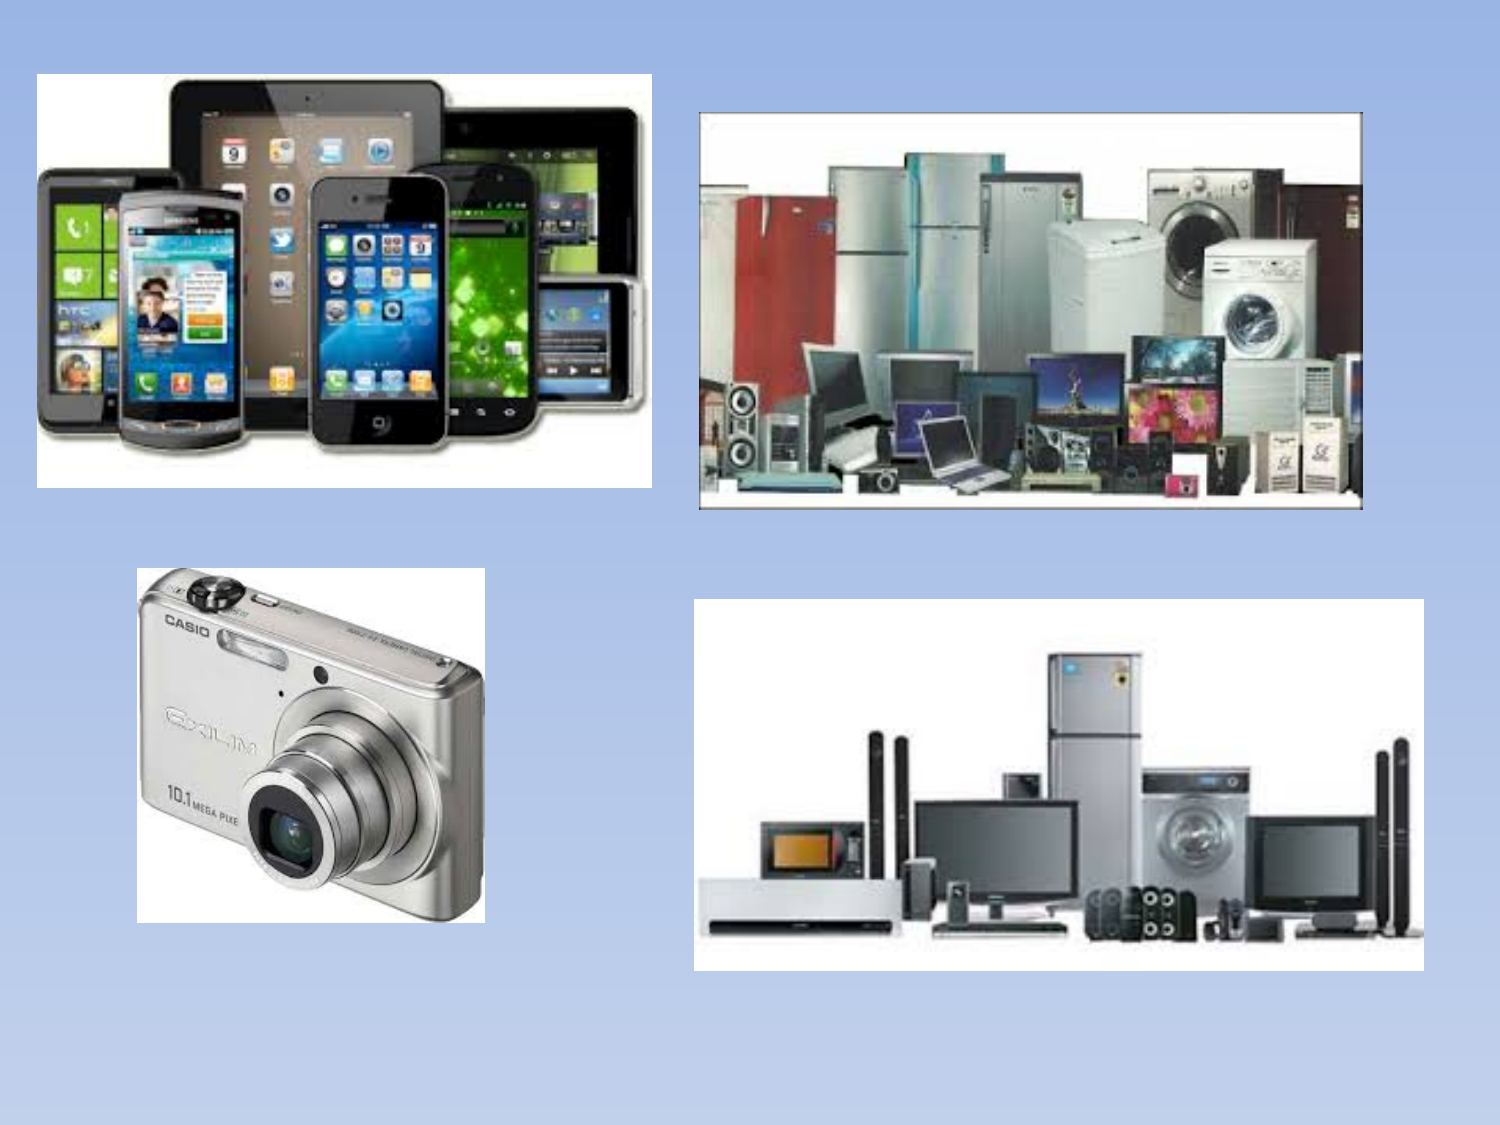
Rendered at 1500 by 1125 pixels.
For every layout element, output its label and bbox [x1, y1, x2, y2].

picture [37, 74, 652, 488]
picture [137, 568, 485, 924]
picture [699, 112, 1363, 511]
picture [694, 599, 1424, 971]
